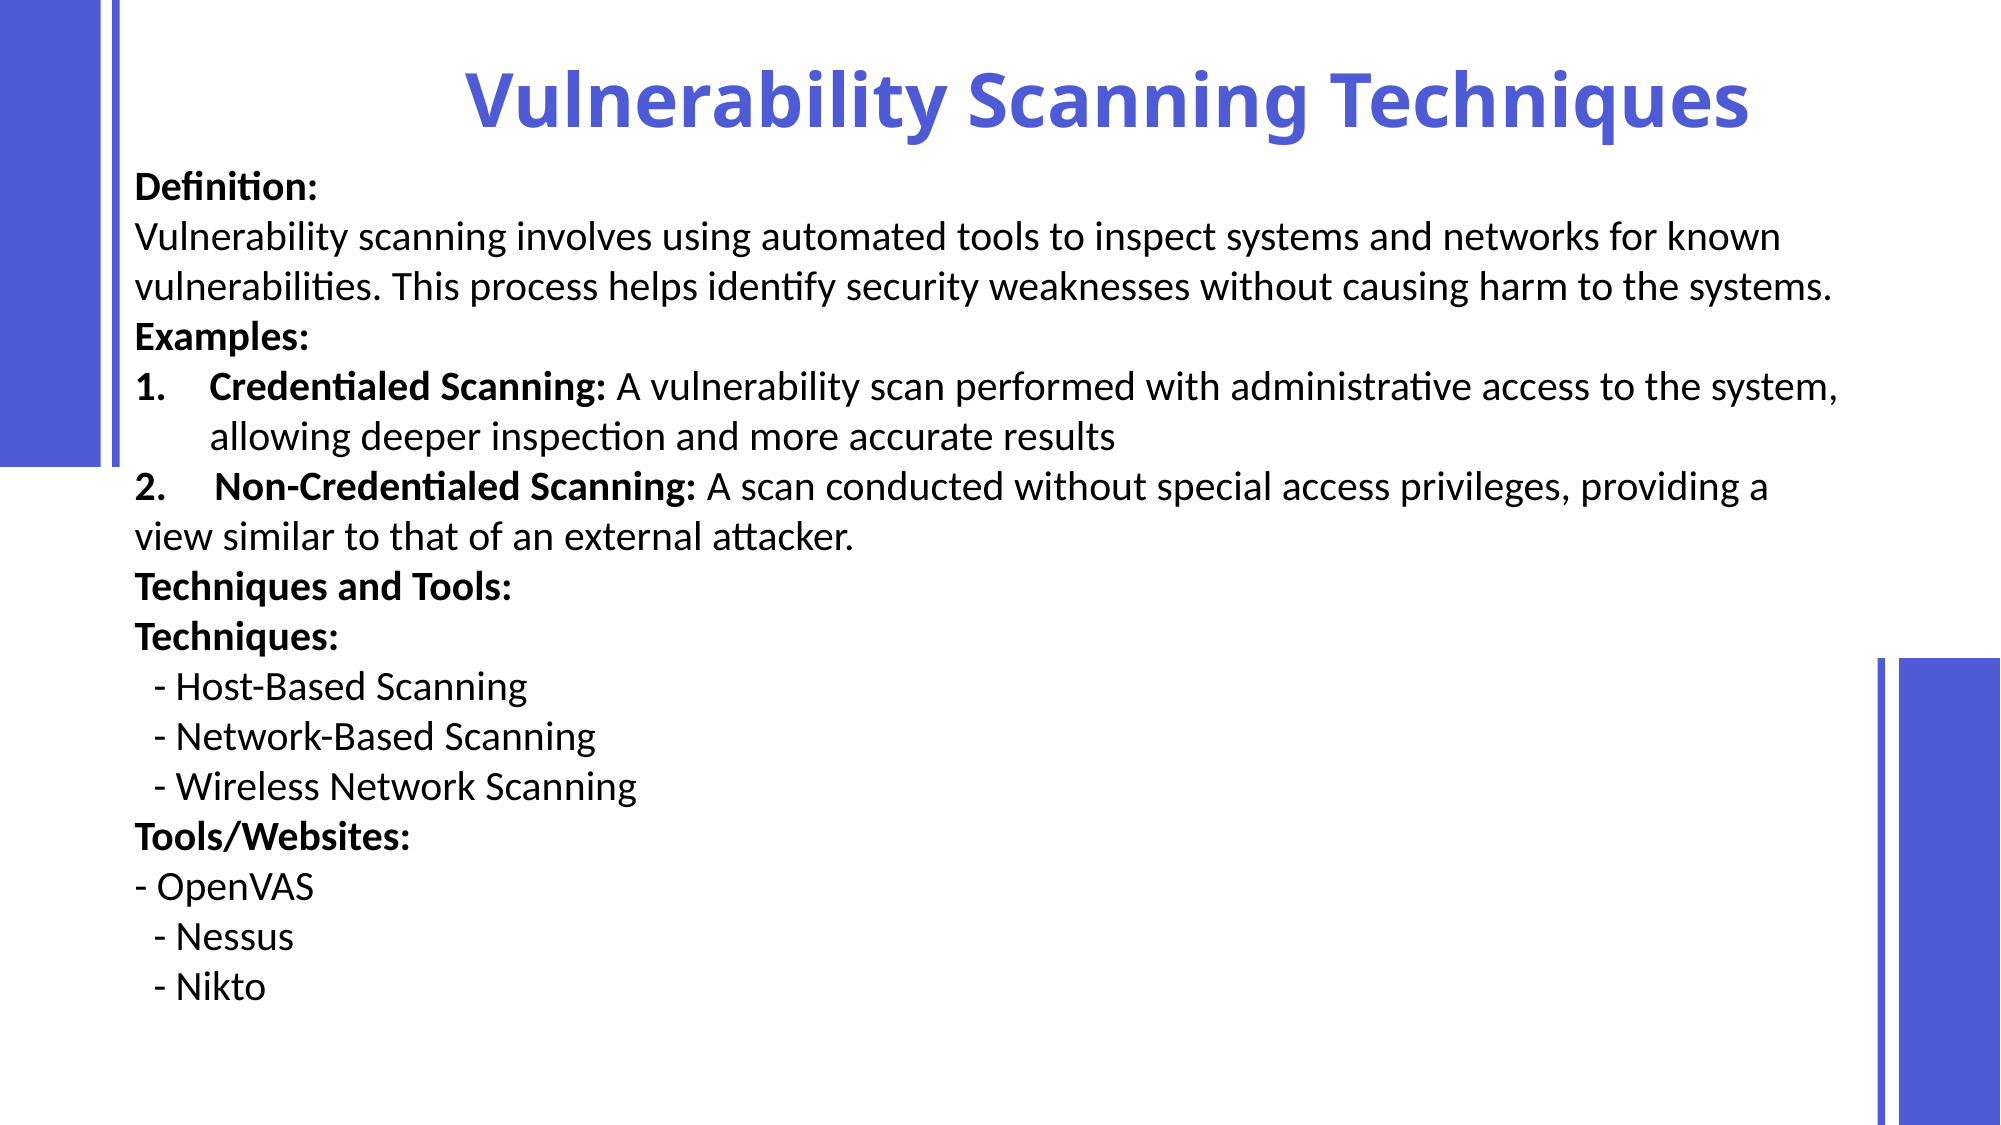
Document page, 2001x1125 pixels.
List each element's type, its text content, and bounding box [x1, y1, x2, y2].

text_box Definition: Vulnerability scanning involves using automated tools to inspect systems and networks for known vulnerabilities. This process helps identify security weaknesses without causing harm to the systems. Examples: Credentialed Scanning: A vulnerability scan performed with administrative access to the system, allowing deeper inspection and more accurate results 2. Non-Credentialed Scanning: A scan conducted without special access privileges, providing a view similar to that of an external attacker. Techniques and Tools: Techniques: - Host-Based Scanning - Network-Based Scanning - Wireless Network Scanning Tools/Websites: - OpenVAS - Nessus - Nikto [119, 151, 1864, 1025]
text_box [0, 0, 120, 468]
text_box Vulnerability Scanning Techniques [429, 0, 1788, 150]
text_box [1877, 657, 2000, 1125]
